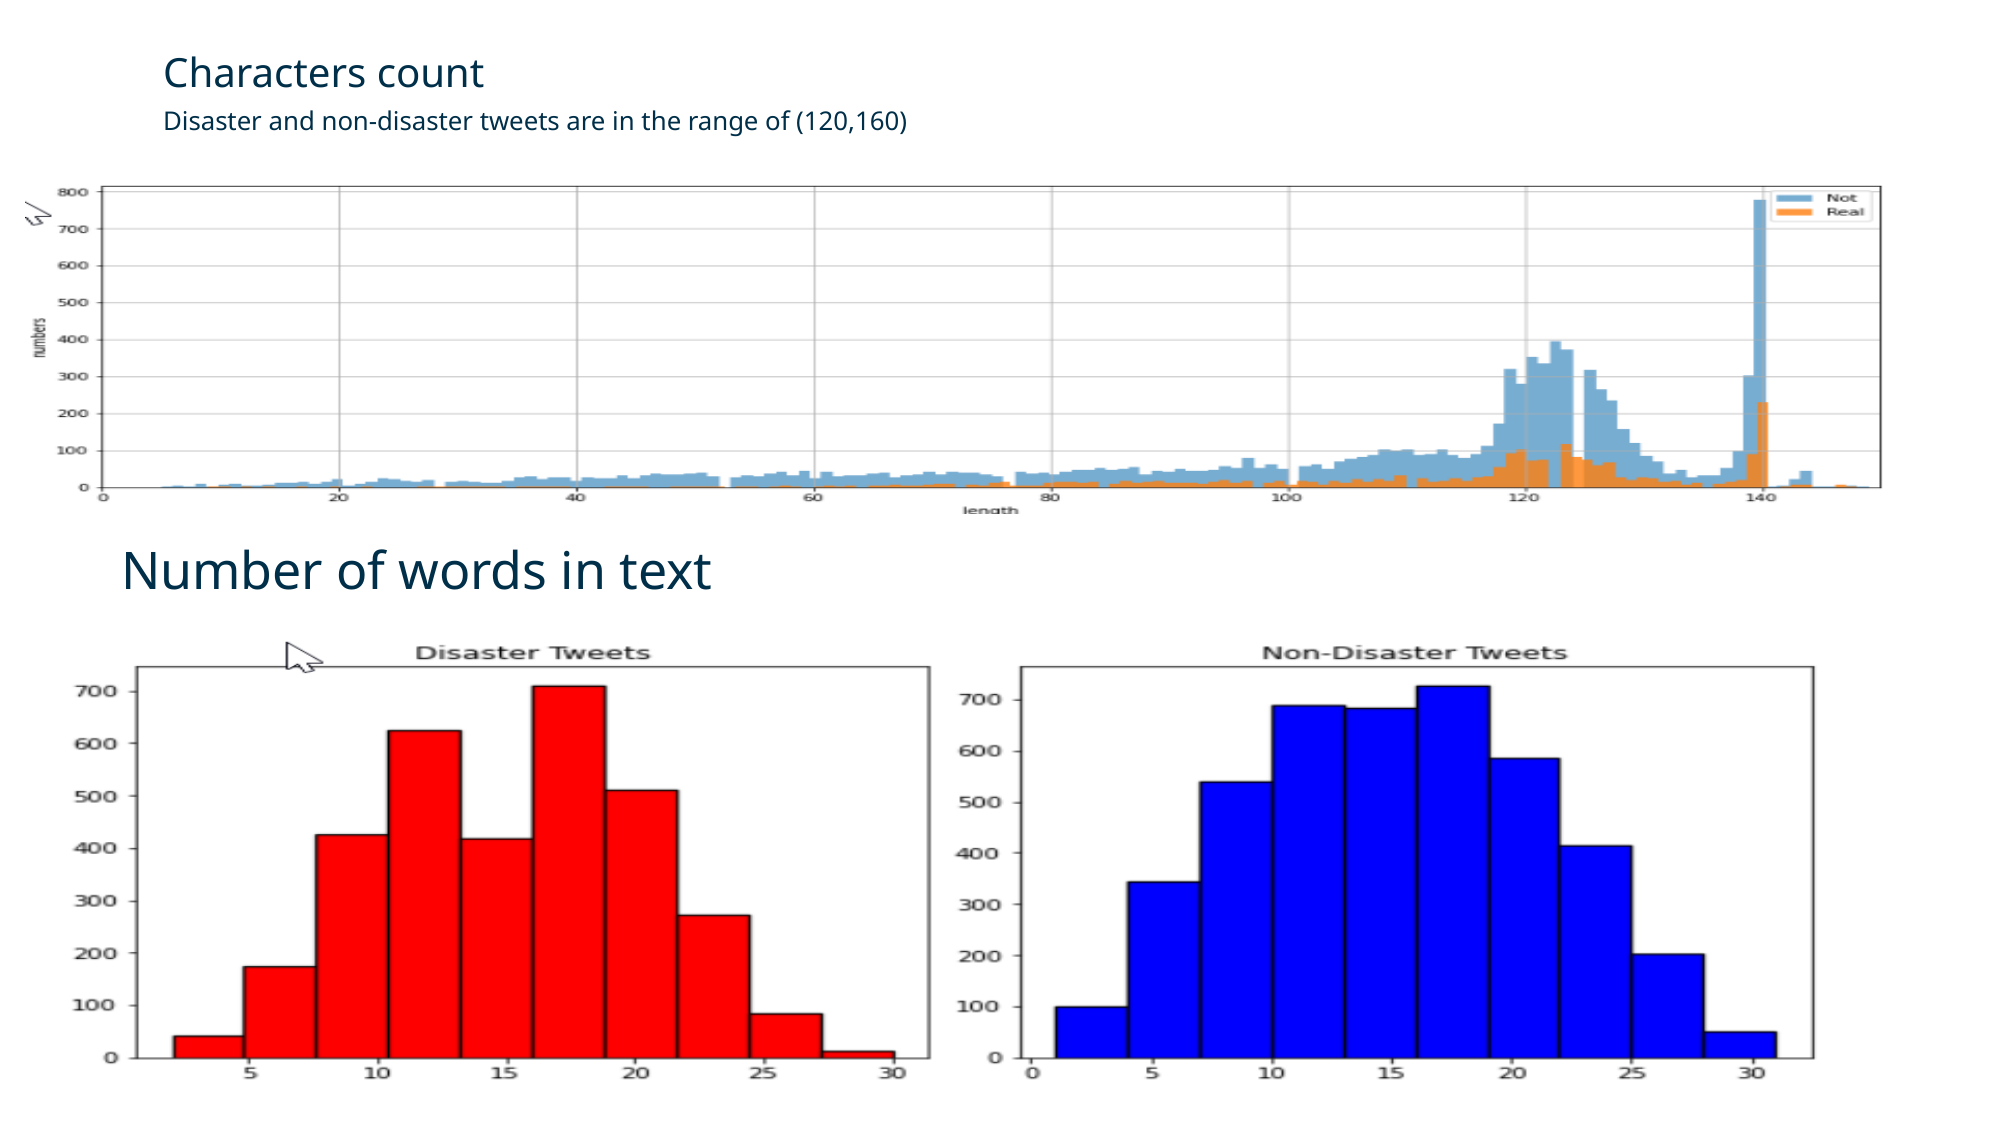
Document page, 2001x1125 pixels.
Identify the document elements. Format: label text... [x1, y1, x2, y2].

title Characters count Disaster and non-disaster tweets are in the range of (120,160) [137, 45, 1863, 148]
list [25, 628, 1982, 1105]
title Number of words in text [106, 537, 1832, 609]
picture [25, 174, 1941, 515]
